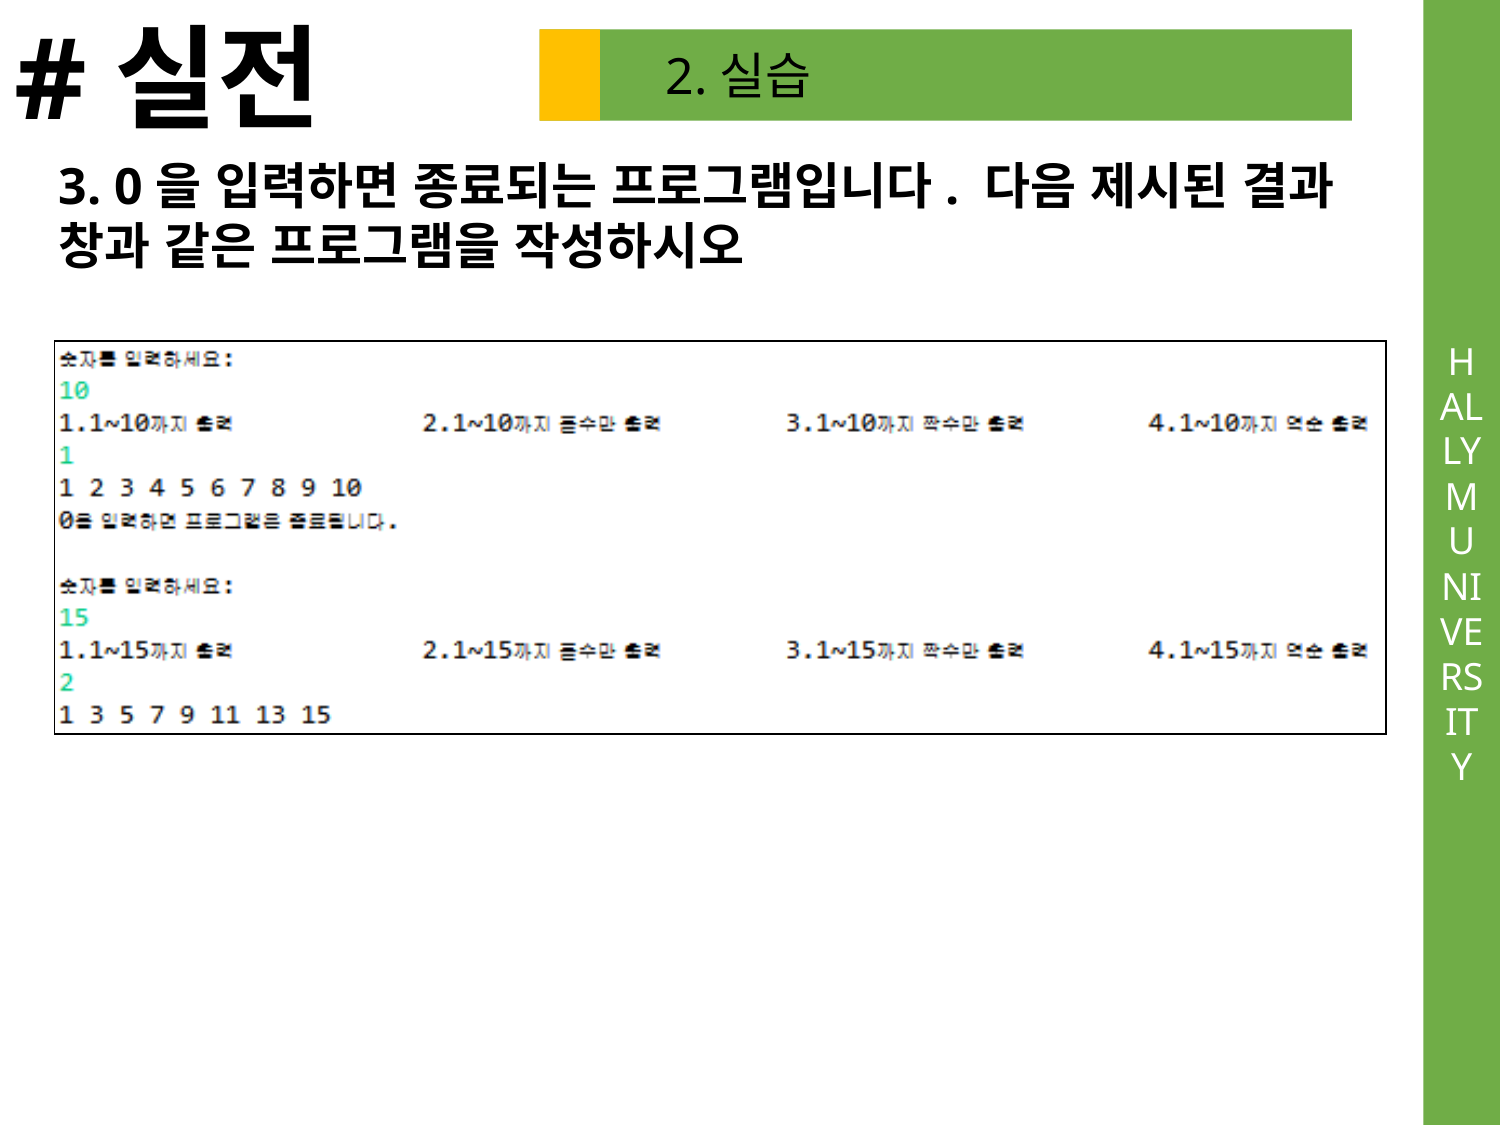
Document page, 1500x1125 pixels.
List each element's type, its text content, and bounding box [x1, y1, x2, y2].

text_box 2.실습 [587, 37, 1345, 112]
text_box 3. 0을 입력하면 종료되는 프로그램입니다. 다음 제시된 결과 창과 같은 프로그램을 작성하시오 [44, 146, 1409, 282]
picture [55, 341, 1386, 734]
text_box #실전 [0, 0, 540, 150]
